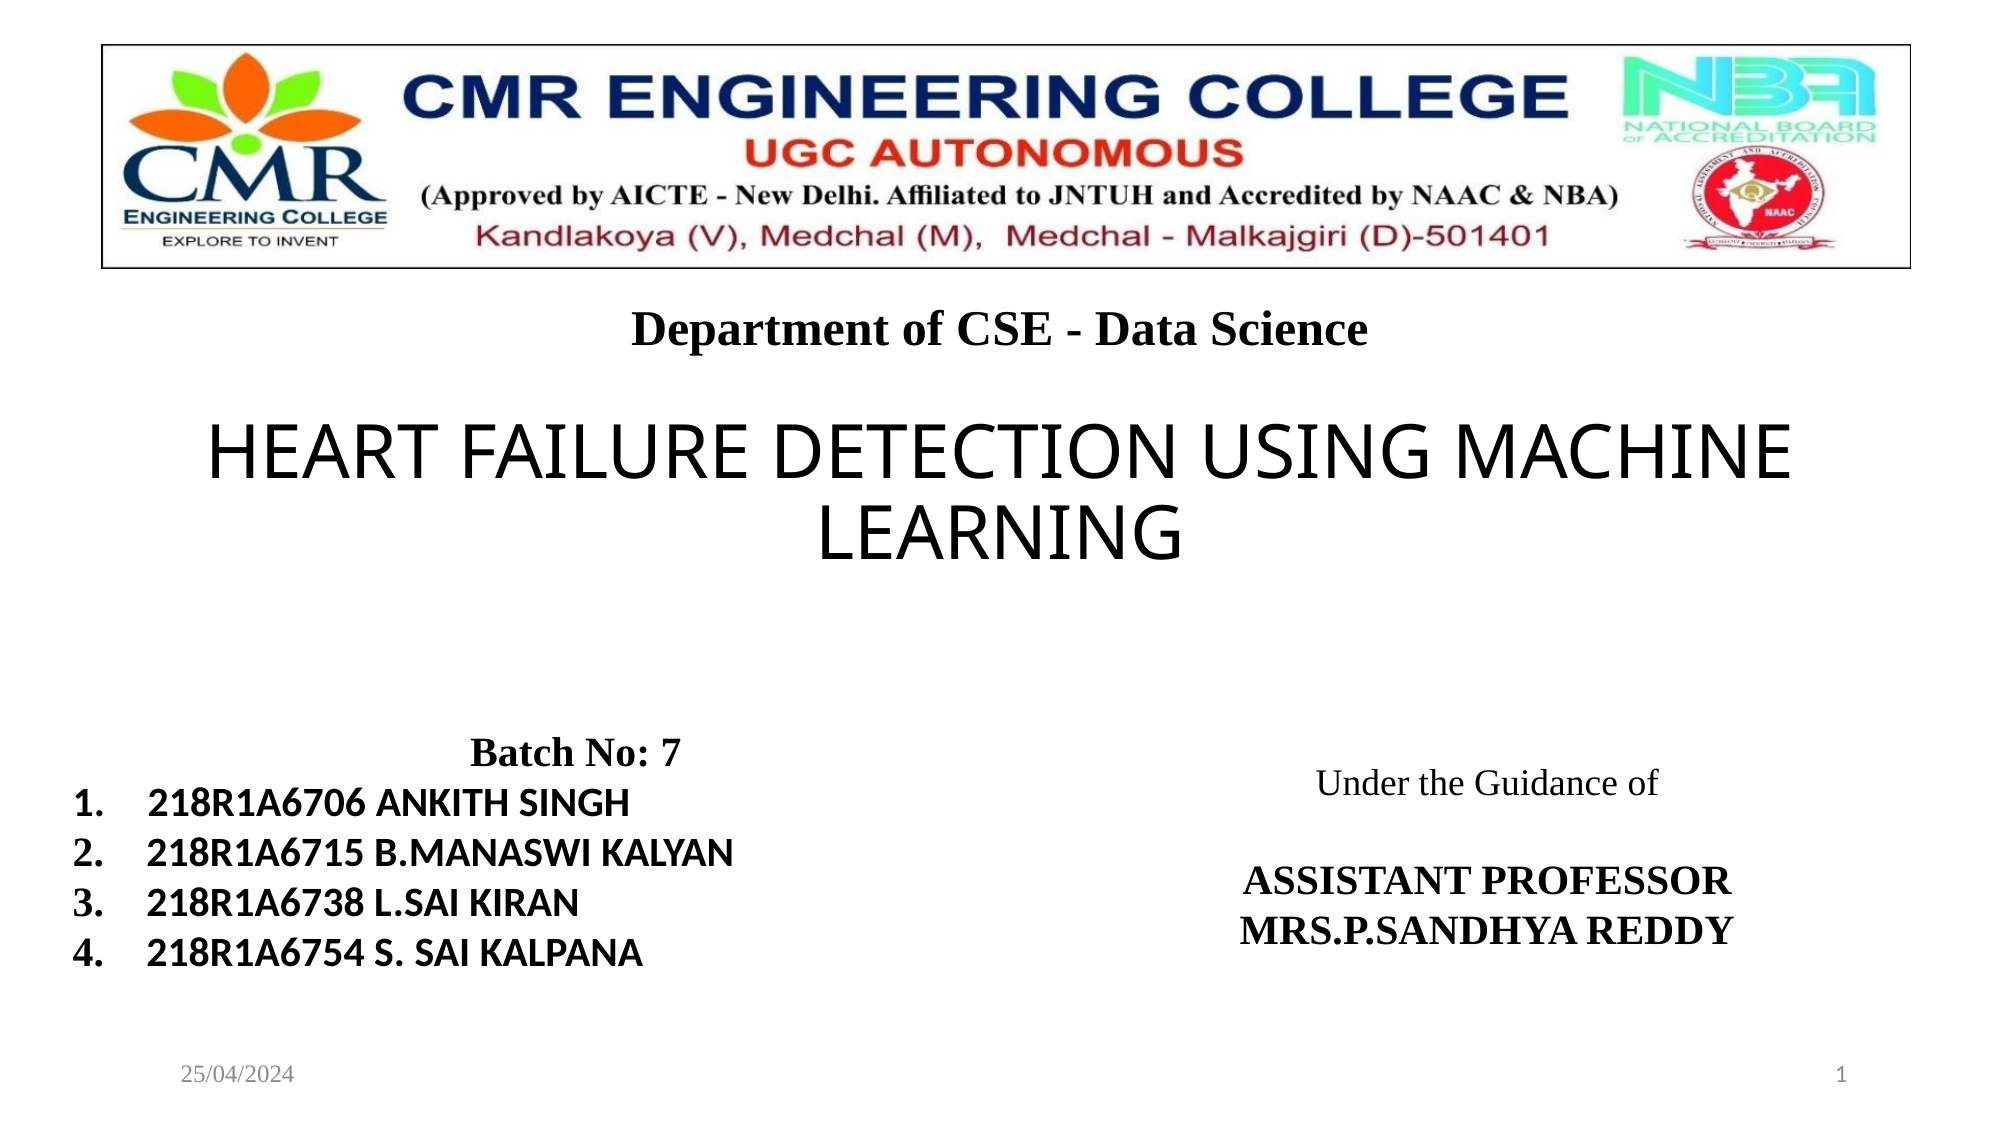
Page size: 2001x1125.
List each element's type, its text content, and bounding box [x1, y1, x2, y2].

text_box Batch No: 7 218R1A6706 ANKITH SINGH 2. 218R1A6715 B.MANASWI KALYAN 3. 218R1A6738 L.SAI KIRAN 4. 218R1A6754 S. SAI KALPANA [57, 717, 1053, 982]
footer 25/04/2024 [0, 1042, 579, 1103]
text_box Under the Guidance of ASSISTANT PROFESSOR MRS.P.SANDHYA REDDY [974, 750, 2000, 1111]
slide_number 1 [1412, 1042, 1863, 1103]
text_box HEART FAILURE DETECTION USING MACHINE LEARNING [0, 405, 2000, 682]
picture [101, 44, 1911, 270]
text_box Department of CSE - Data Science [0, 287, 2000, 363]
